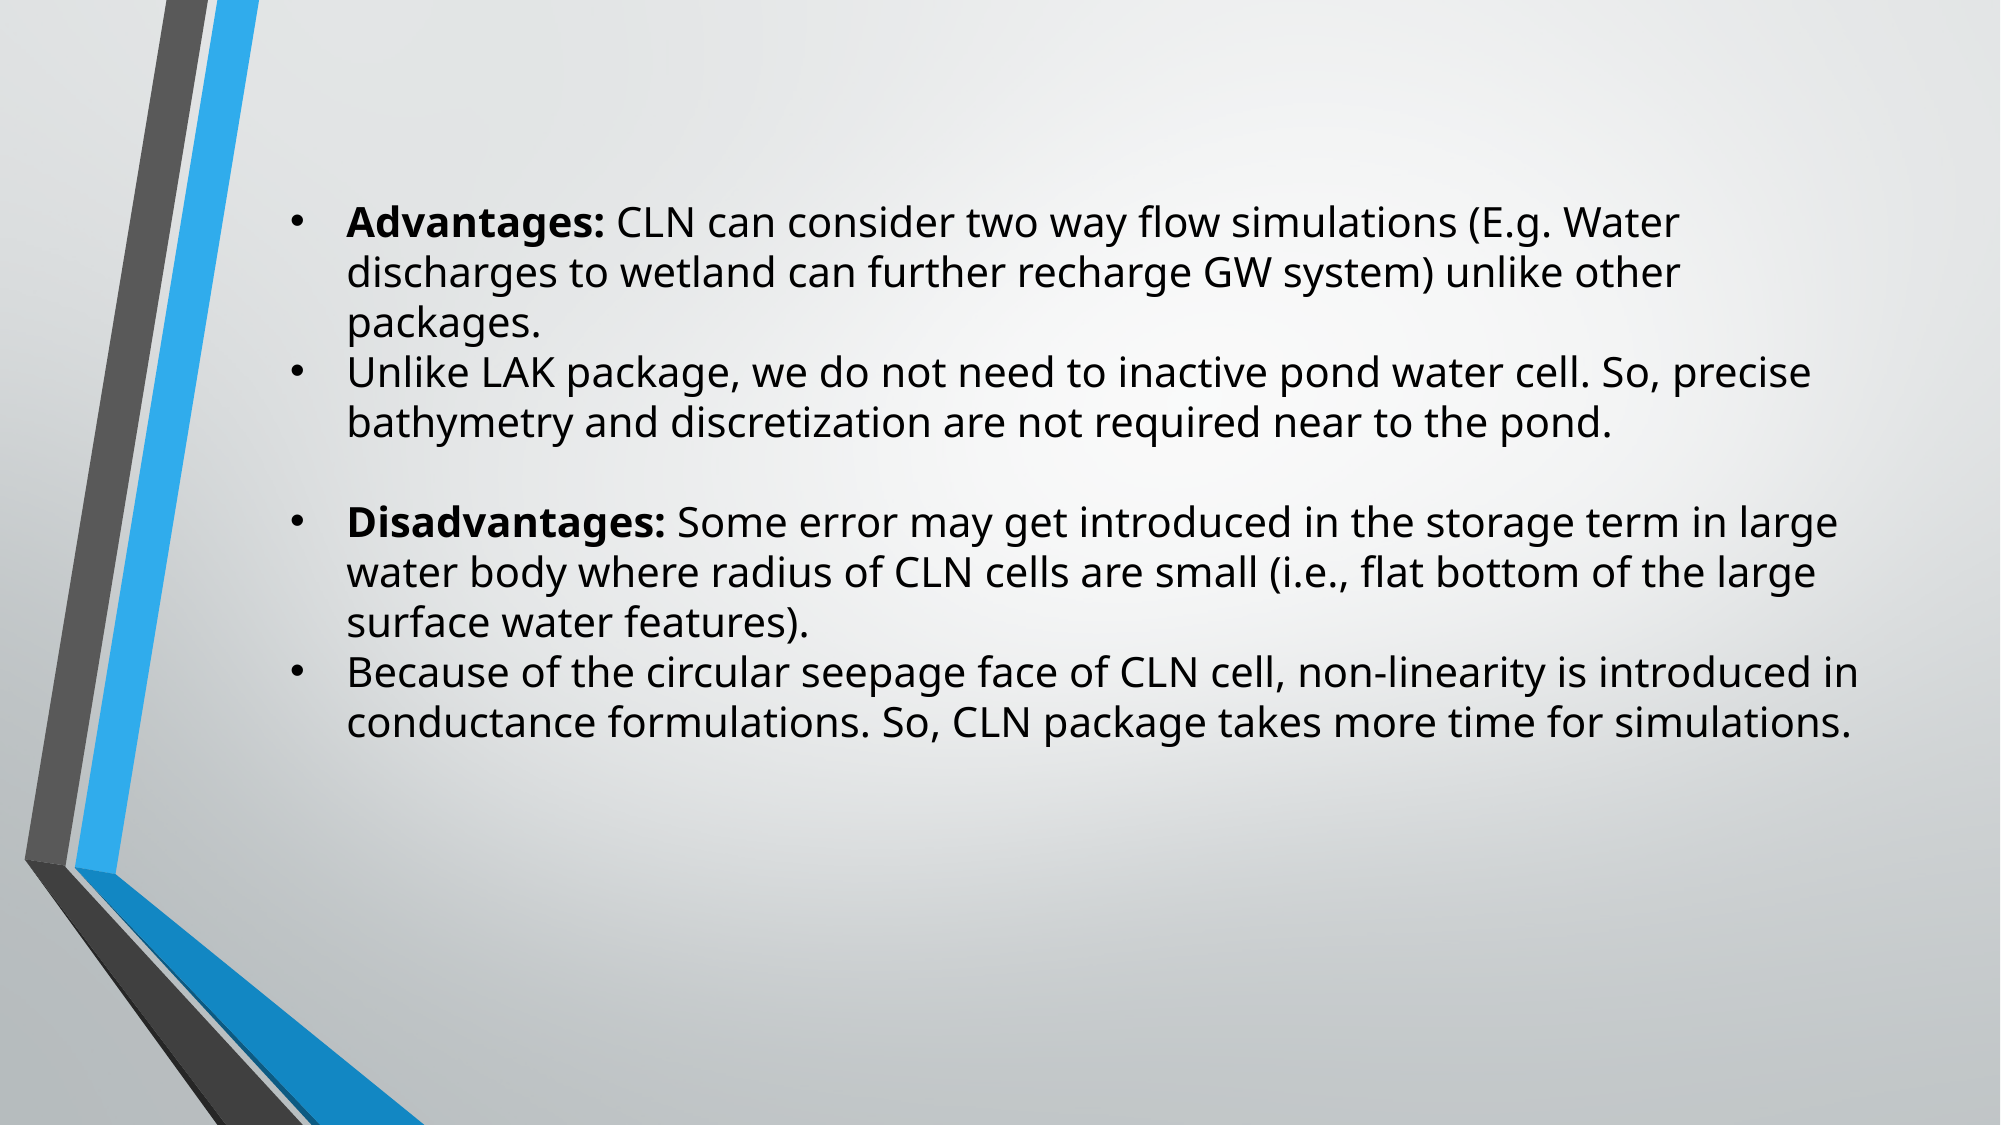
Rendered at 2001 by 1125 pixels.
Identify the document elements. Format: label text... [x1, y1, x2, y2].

text_box Advantages: CLN can consider two way flow simulations (E.g. Water discharges to wetland can further recharge GW system) unlike other packages. Unlike LAK package, we do not need to inactive pond water cell. So, precise bathymetry and discretization are not required near to the pond. Disadvantages: Some error may get introduced in the storage term in large water body where radius of CLN cells are small (i.e., flat bottom of the large surface water features). Because of the circular seepage face of CLN cell, non-linearity is introduced in conductance formulations. So, CLN package takes more time for simulations. [275, 187, 1898, 753]
